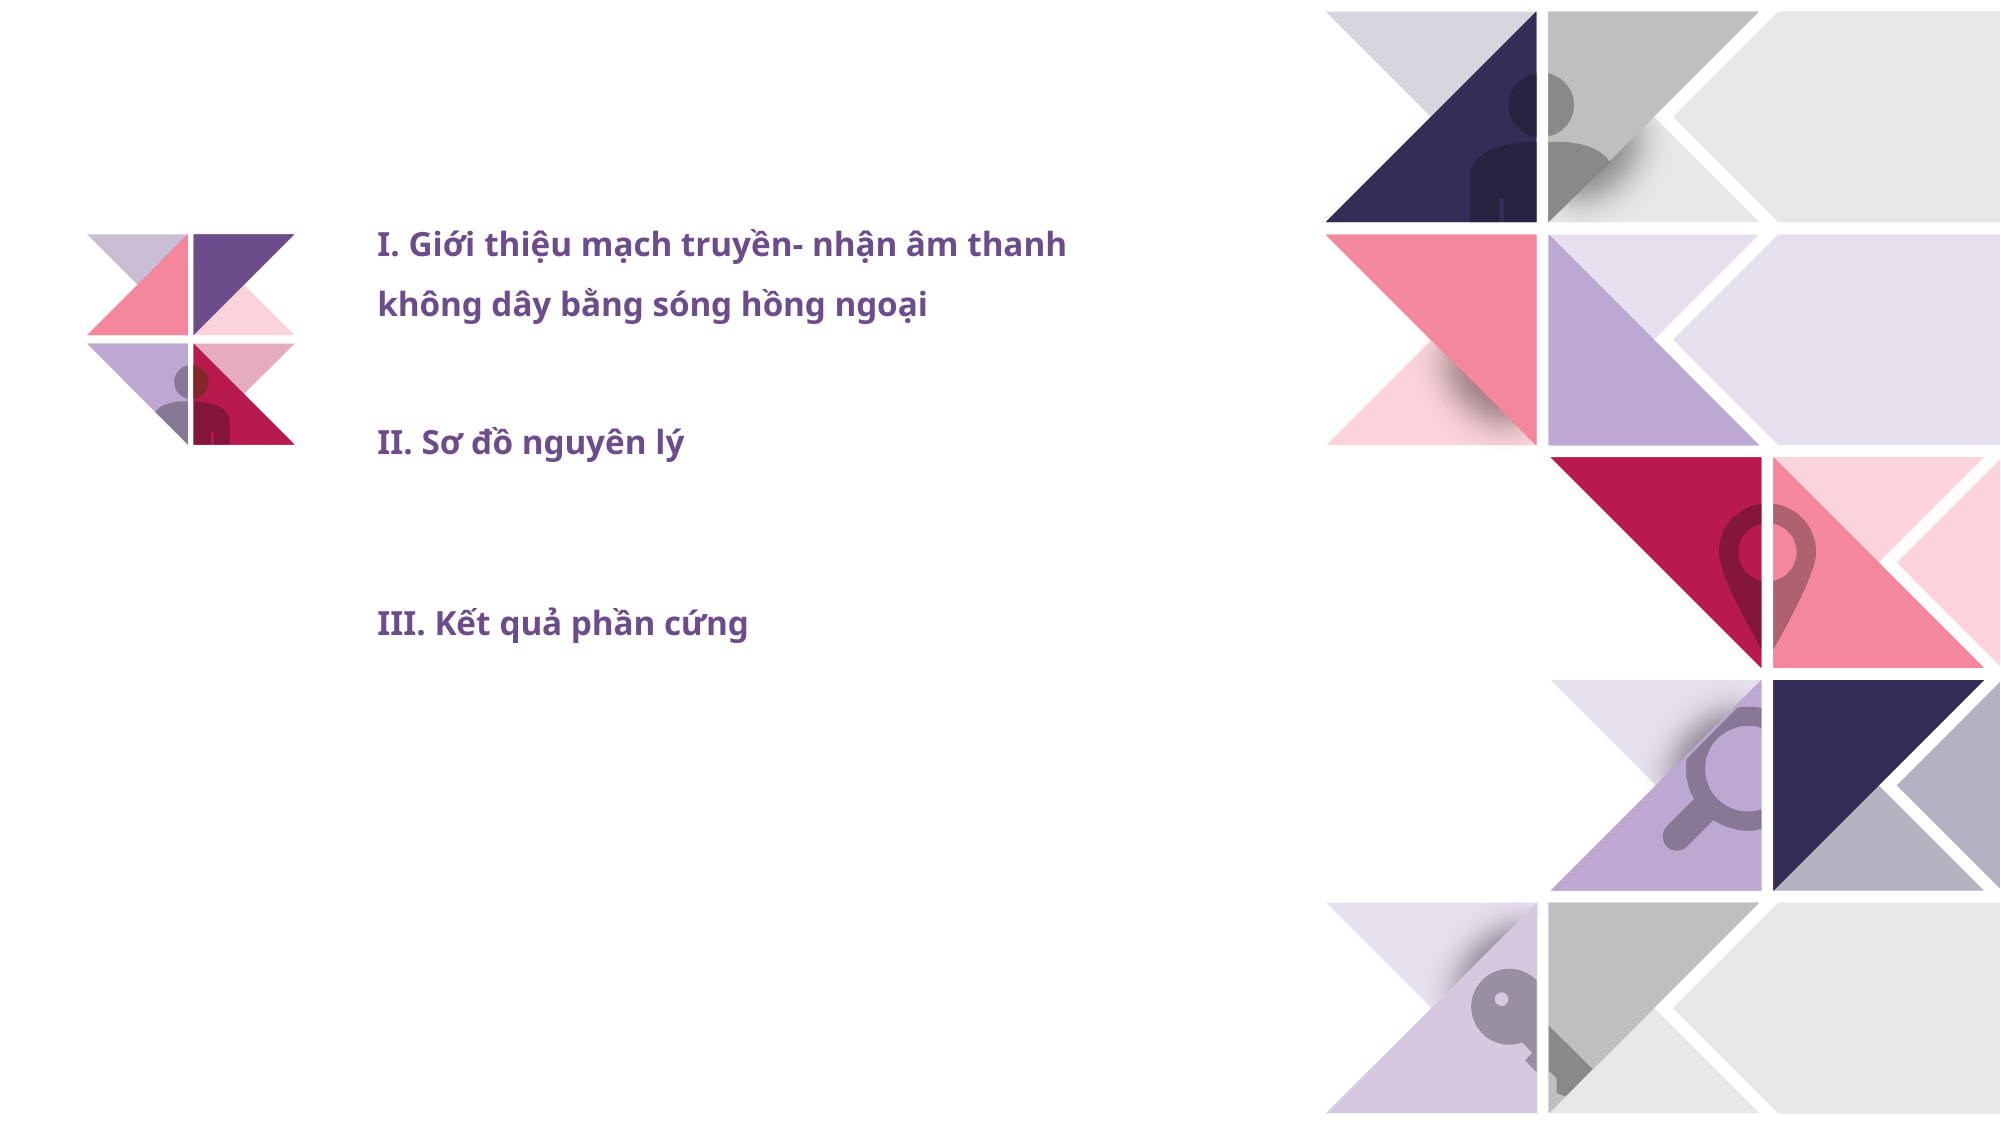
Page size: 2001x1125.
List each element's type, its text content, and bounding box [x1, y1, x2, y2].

picture [1599, 637, 1772, 802]
picture [1369, 327, 1548, 503]
text_box II. Sơ đồ nguyên lý [362, 393, 1138, 469]
text_box III. Kết quả phần cứng [362, 574, 1138, 650]
text_box I. Giới thiệu mạch truyền- nhận âm thanh không dây bằng sóng hồng ngoại [362, 195, 1138, 393]
picture [1385, 851, 1558, 1016]
picture [1538, 104, 1716, 279]
